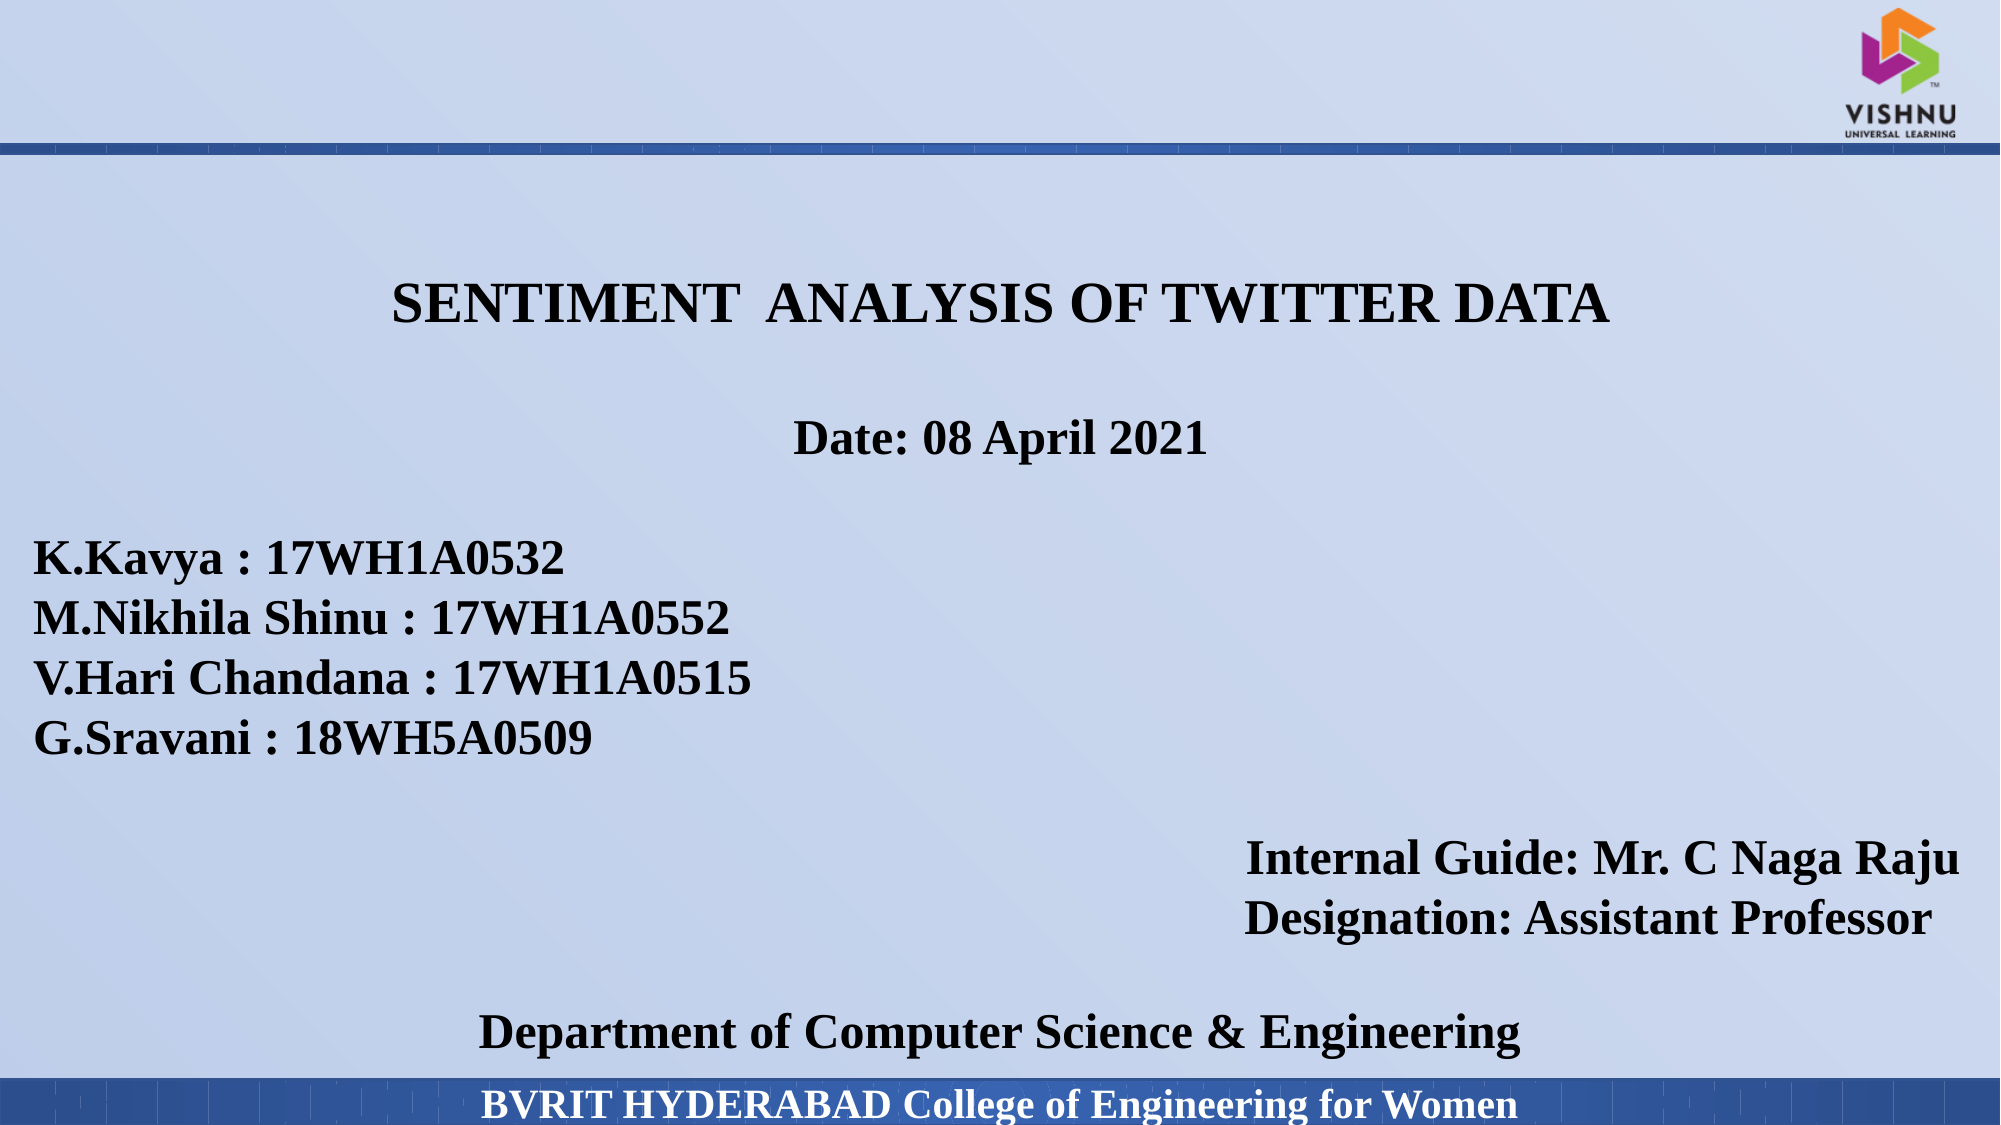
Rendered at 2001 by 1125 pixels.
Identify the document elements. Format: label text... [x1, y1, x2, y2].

text_box [1996, 143, 2000, 155]
text_box BVRIT HYDERABAD College of Engineering for Women [0, 1079, 2000, 1125]
text_box Department of Computer Science & Engineering [0, 990, 2000, 1067]
text_box SENTIMENT ANALYSIS OF TWITTER DATA Date: 08 April 2021 K.Kavya : 17WH1A0532 M.Nikhila Shinu : 17WH1A0552 V.Hari Chandana : 17WH1A0515 G.Sravani : 18WH5A0509 Internal Guide: Mr. C Naga Raju Designation: Assistant Professor [18, 257, 1985, 952]
picture [1814, 0, 1992, 167]
text_box [0, 143, 1809, 155]
